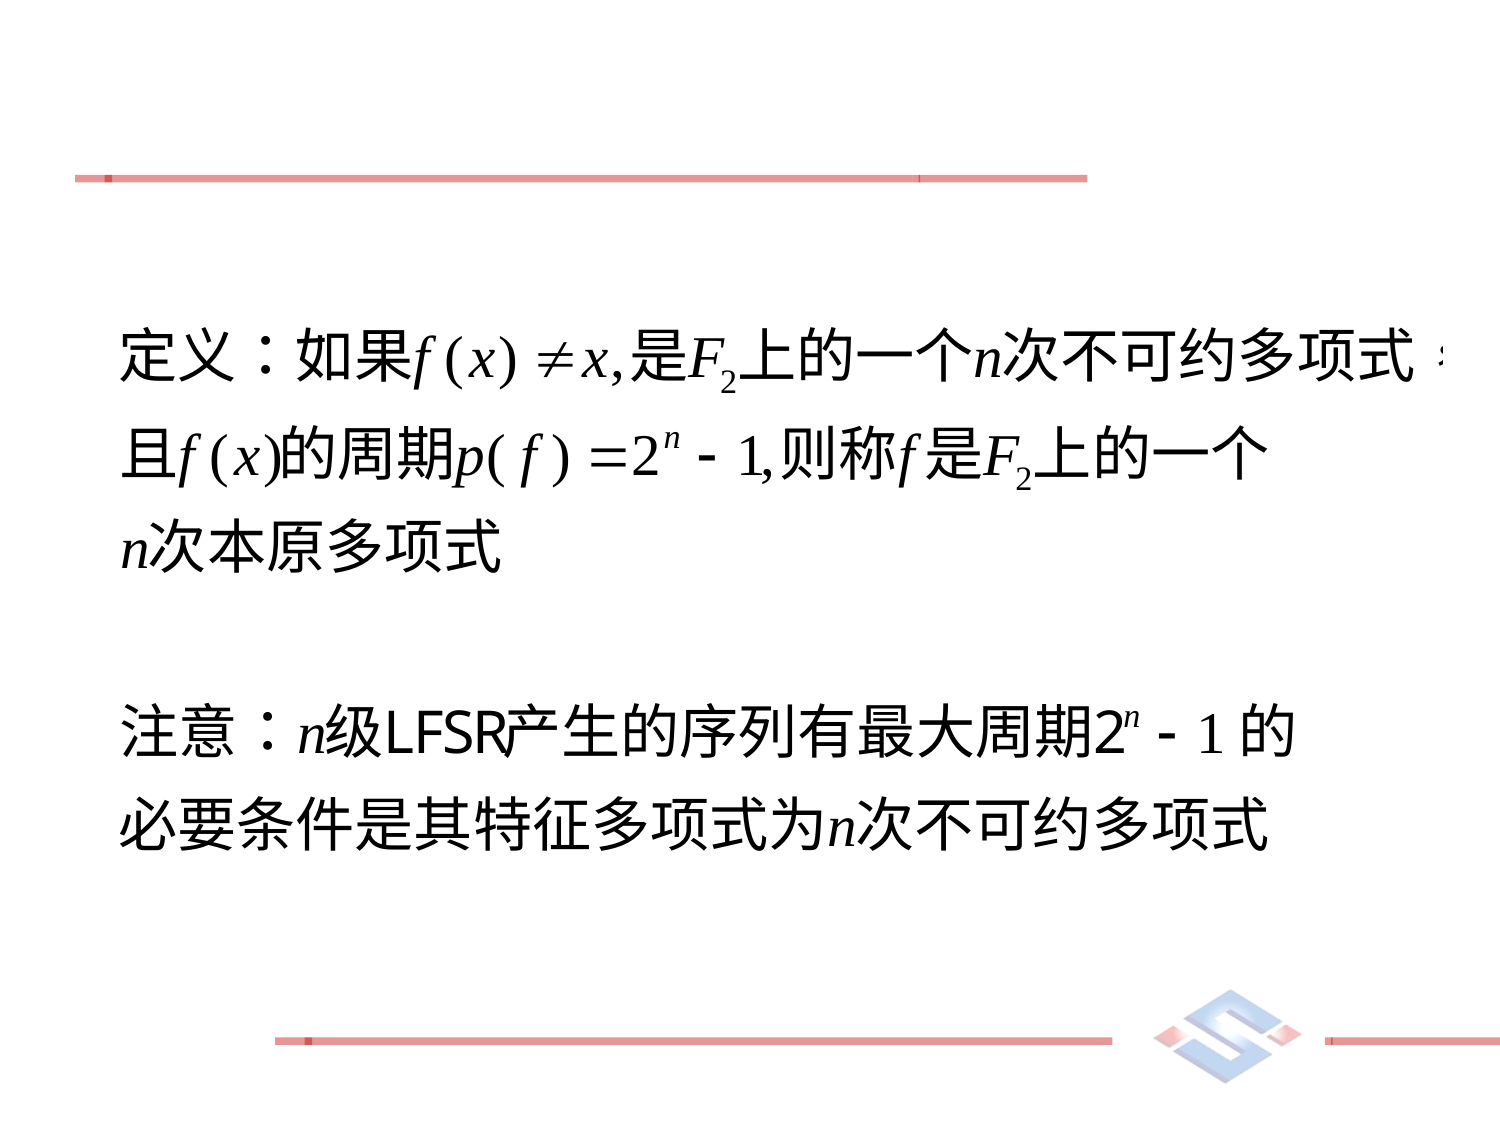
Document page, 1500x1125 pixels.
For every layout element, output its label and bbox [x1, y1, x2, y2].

text_box [111, 314, 1444, 867]
